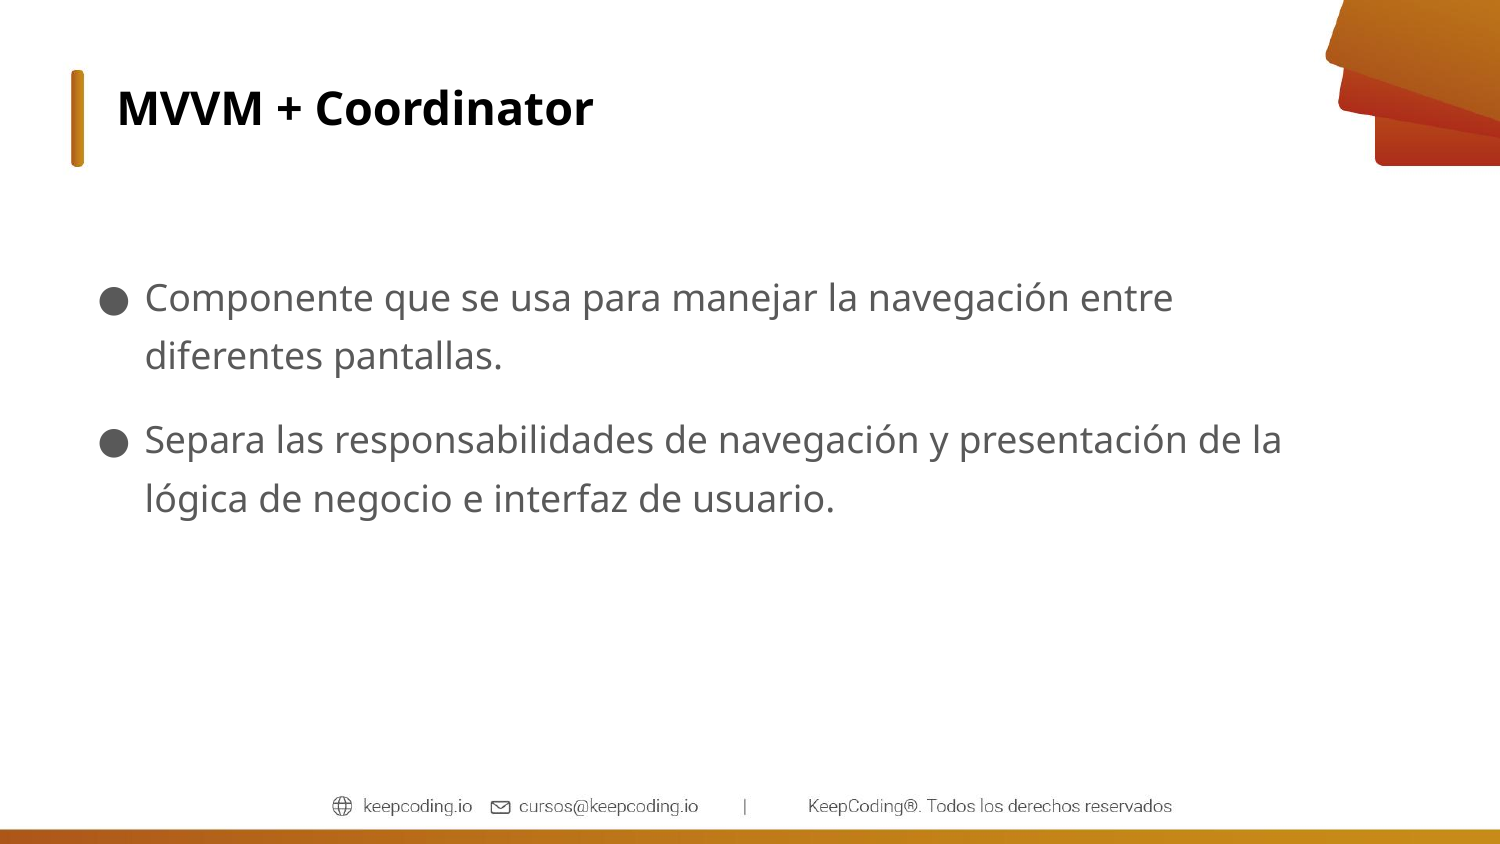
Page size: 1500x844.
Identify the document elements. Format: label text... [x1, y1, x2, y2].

list Componente que se usa para manejar la navegación entre diferentes pantallas. Separa las responsabilidades de navegación y presentación de la lógica de negocio e interfaz de usuario. [82, 248, 1375, 750]
picture [0, 0, 1500, 844]
title MVVM + Coordinator [101, 60, 1165, 155]
